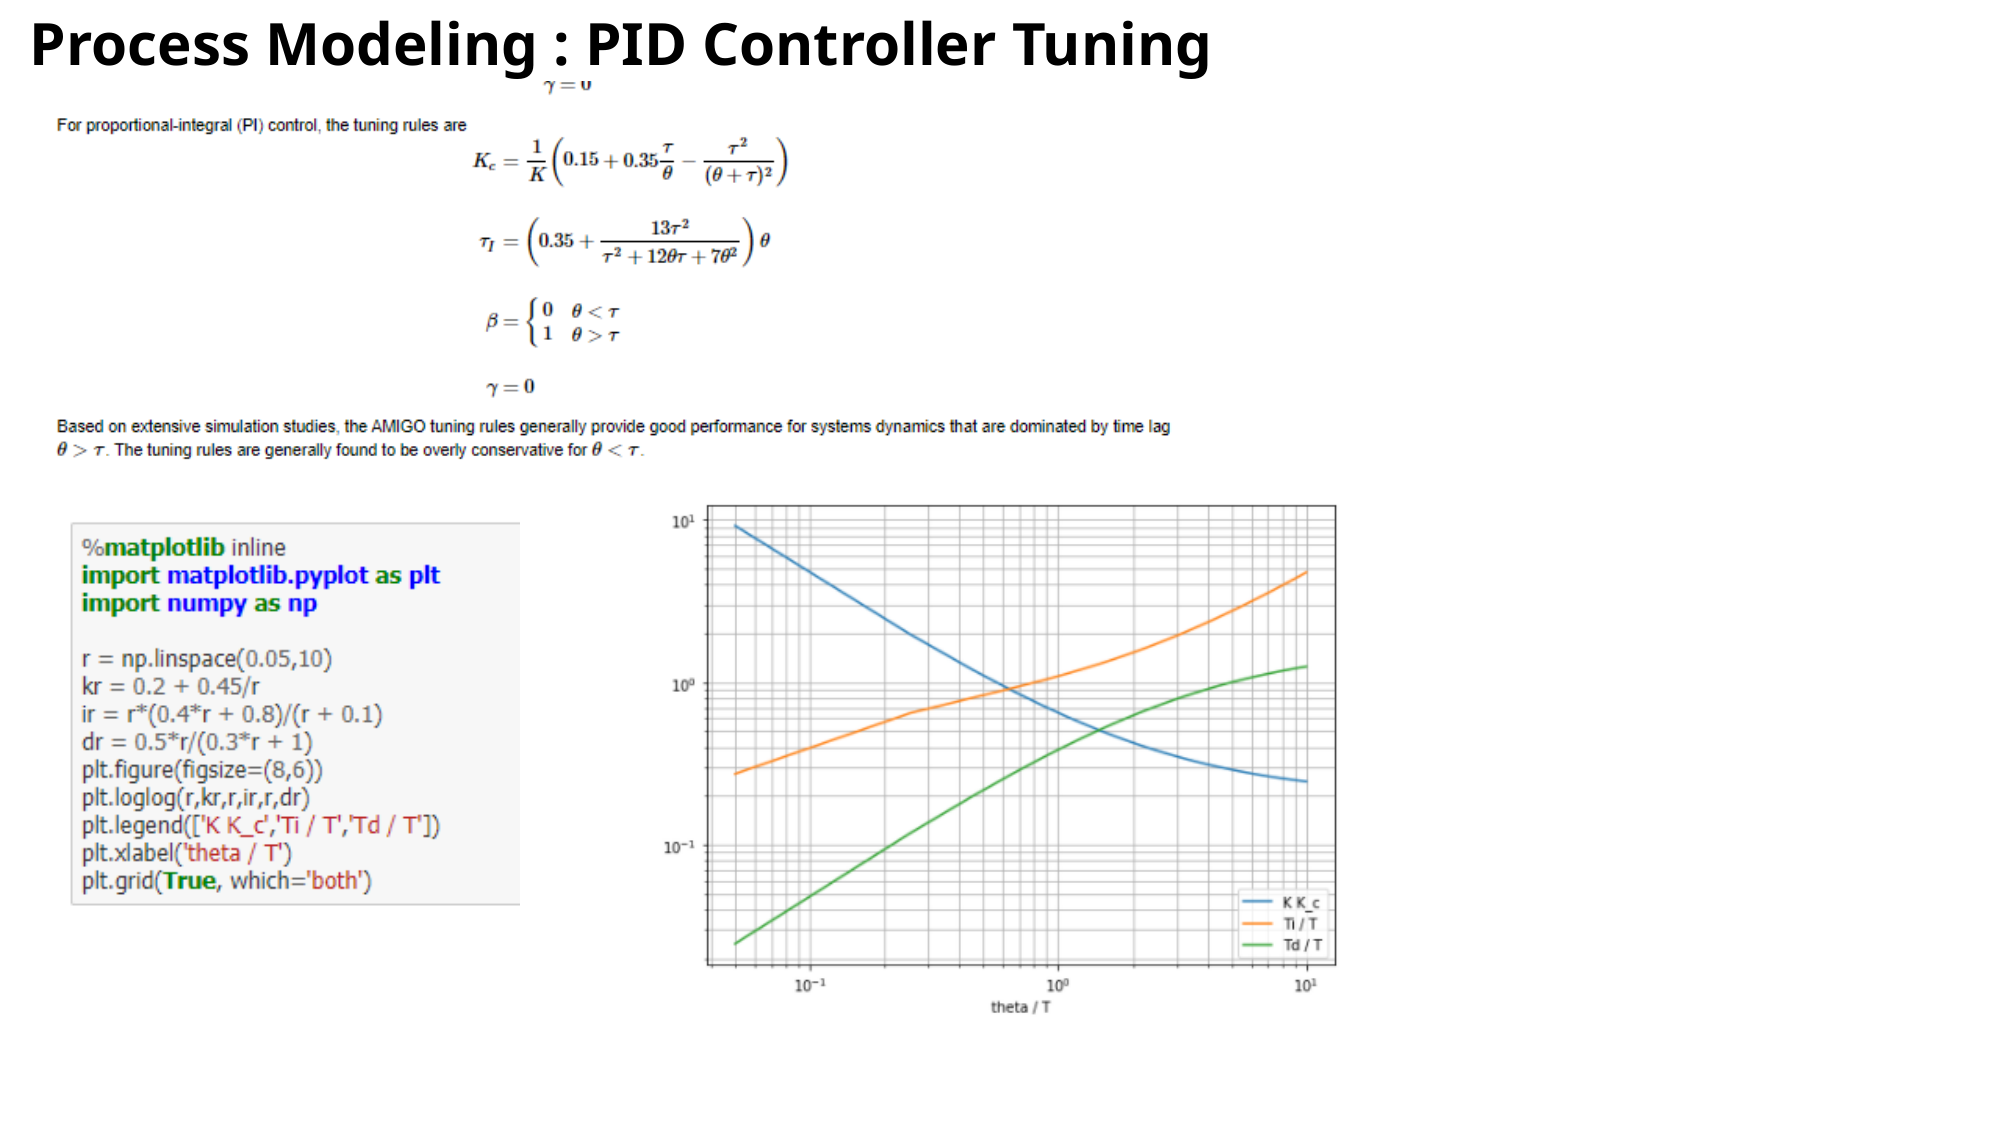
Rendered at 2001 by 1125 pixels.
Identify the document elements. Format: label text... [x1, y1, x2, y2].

picture [60, 508, 520, 917]
picture [19, 81, 1184, 467]
picture [654, 485, 1346, 1024]
text_box Process Modeling : PID Controller Tuning [0, 0, 1789, 374]
